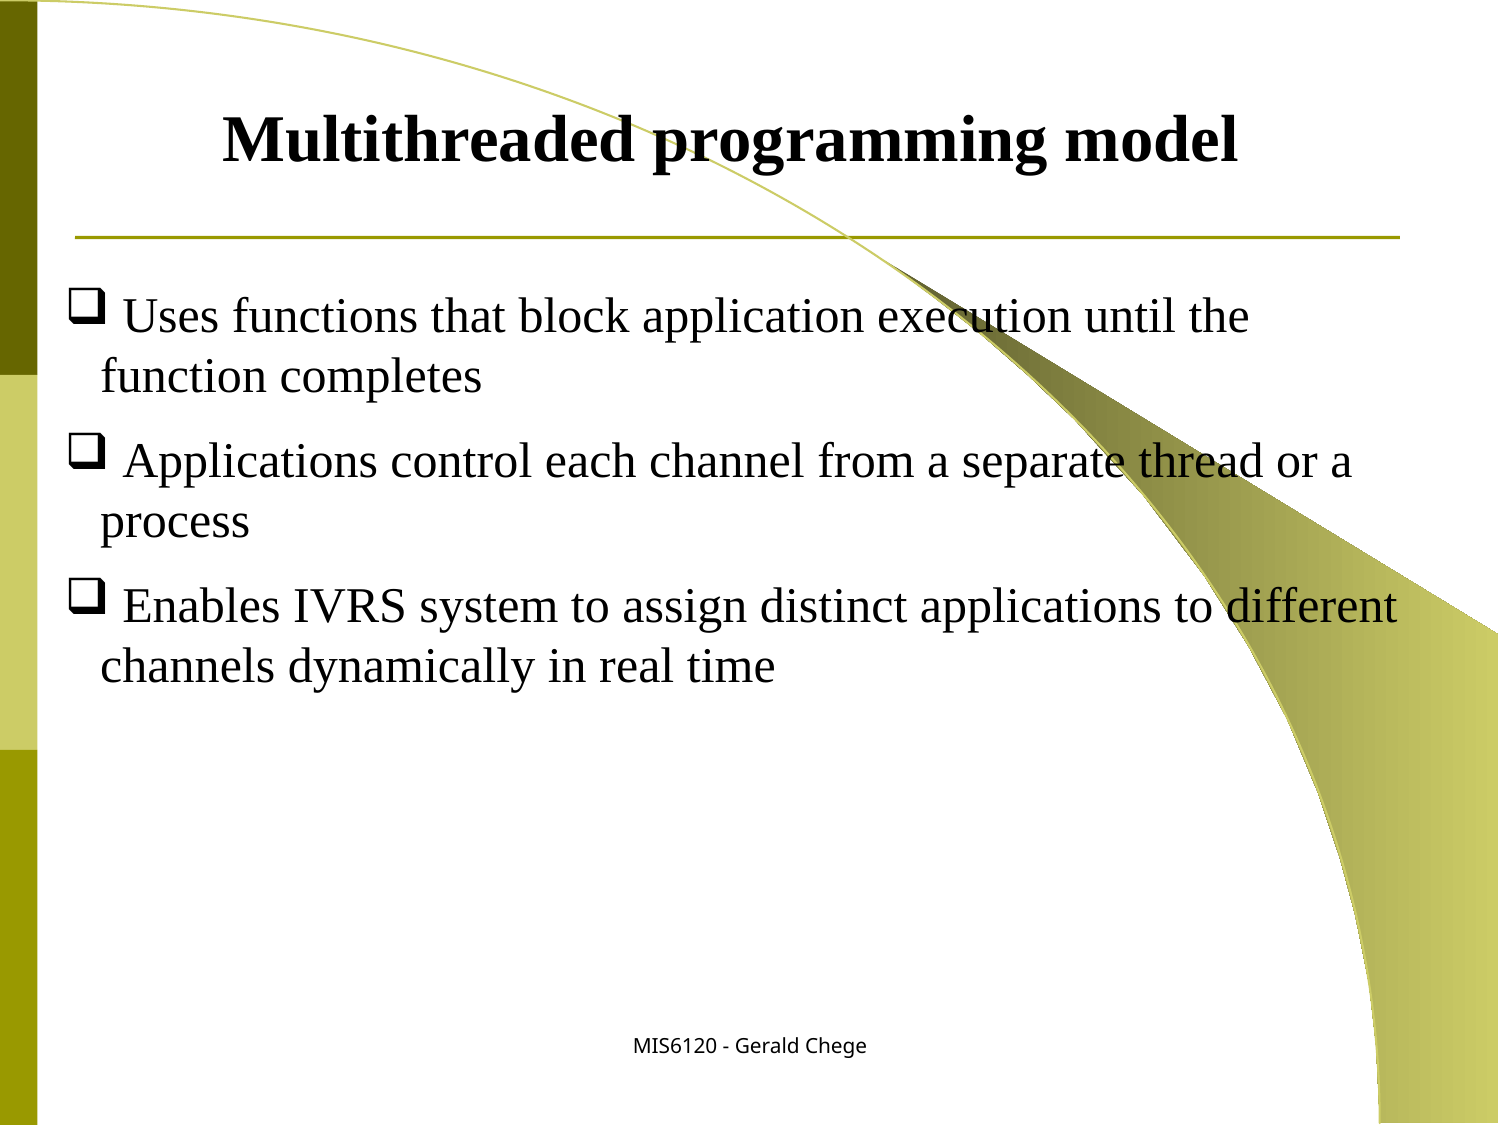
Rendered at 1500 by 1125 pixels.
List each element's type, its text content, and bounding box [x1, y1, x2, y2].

footer MIS6120 - Gerald Chege [512, 1025, 988, 1100]
text_box Multithreaded programming model [62, 87, 1400, 183]
text_box Uses functions that block application execution until the function completes Applications control each channel from a separate thread or a process Enables IVRS system to assign distinct applications to different channels dynamically in real time [50, 274, 1425, 700]
